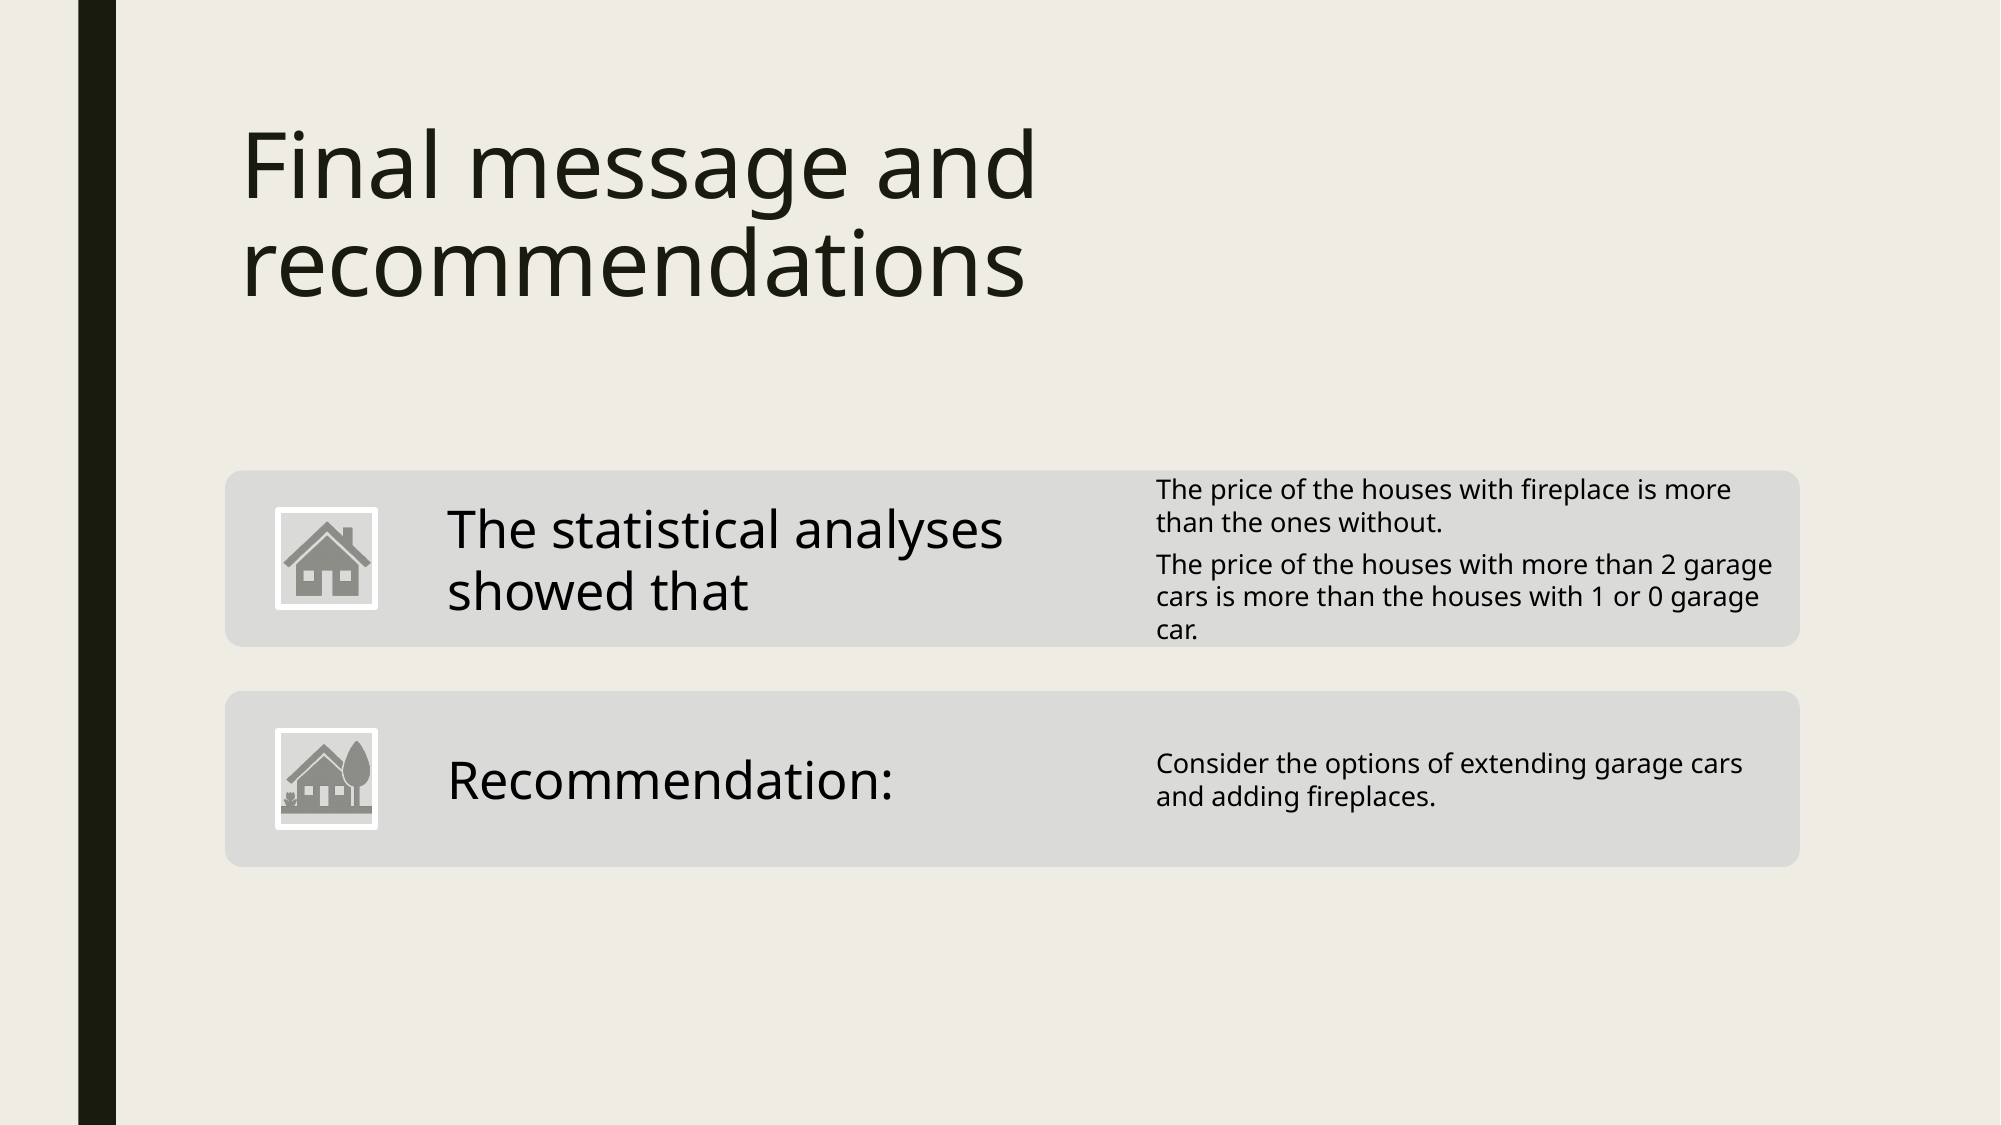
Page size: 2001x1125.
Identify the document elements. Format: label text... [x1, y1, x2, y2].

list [224, 374, 1800, 963]
title Final message and recommendations [225, 112, 1800, 357]
